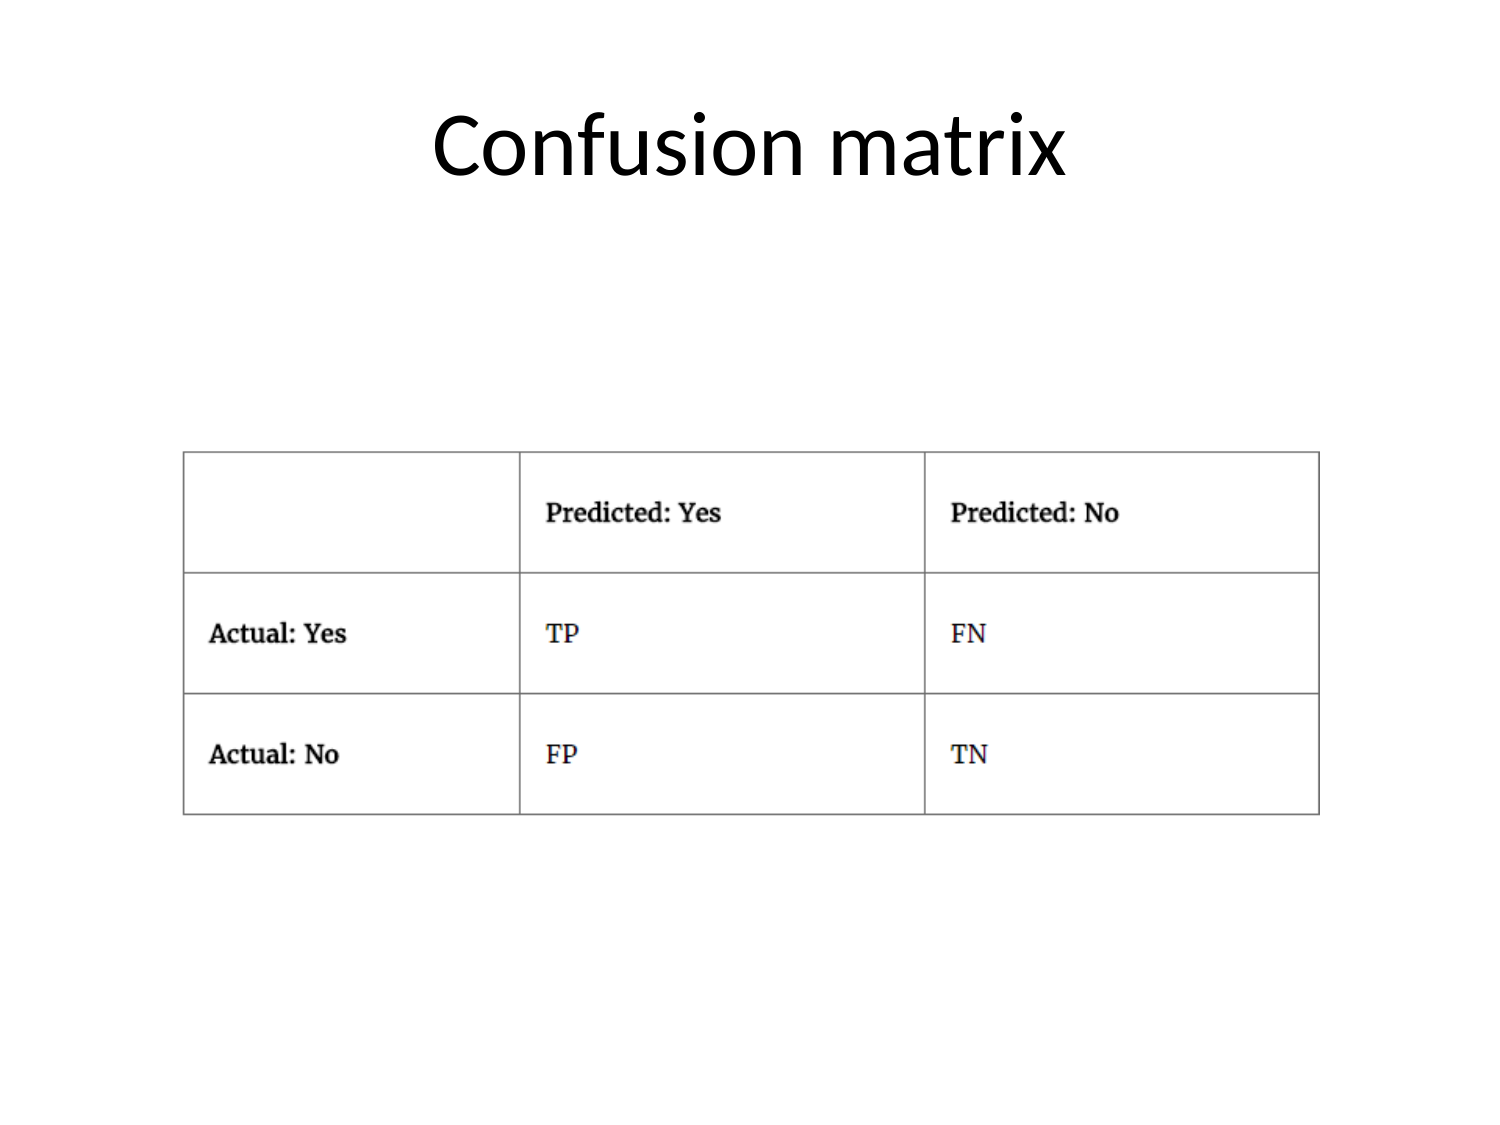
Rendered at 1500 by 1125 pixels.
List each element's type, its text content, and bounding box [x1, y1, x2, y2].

title Confusion matrix [75, 45, 1425, 233]
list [180, 450, 1320, 817]
